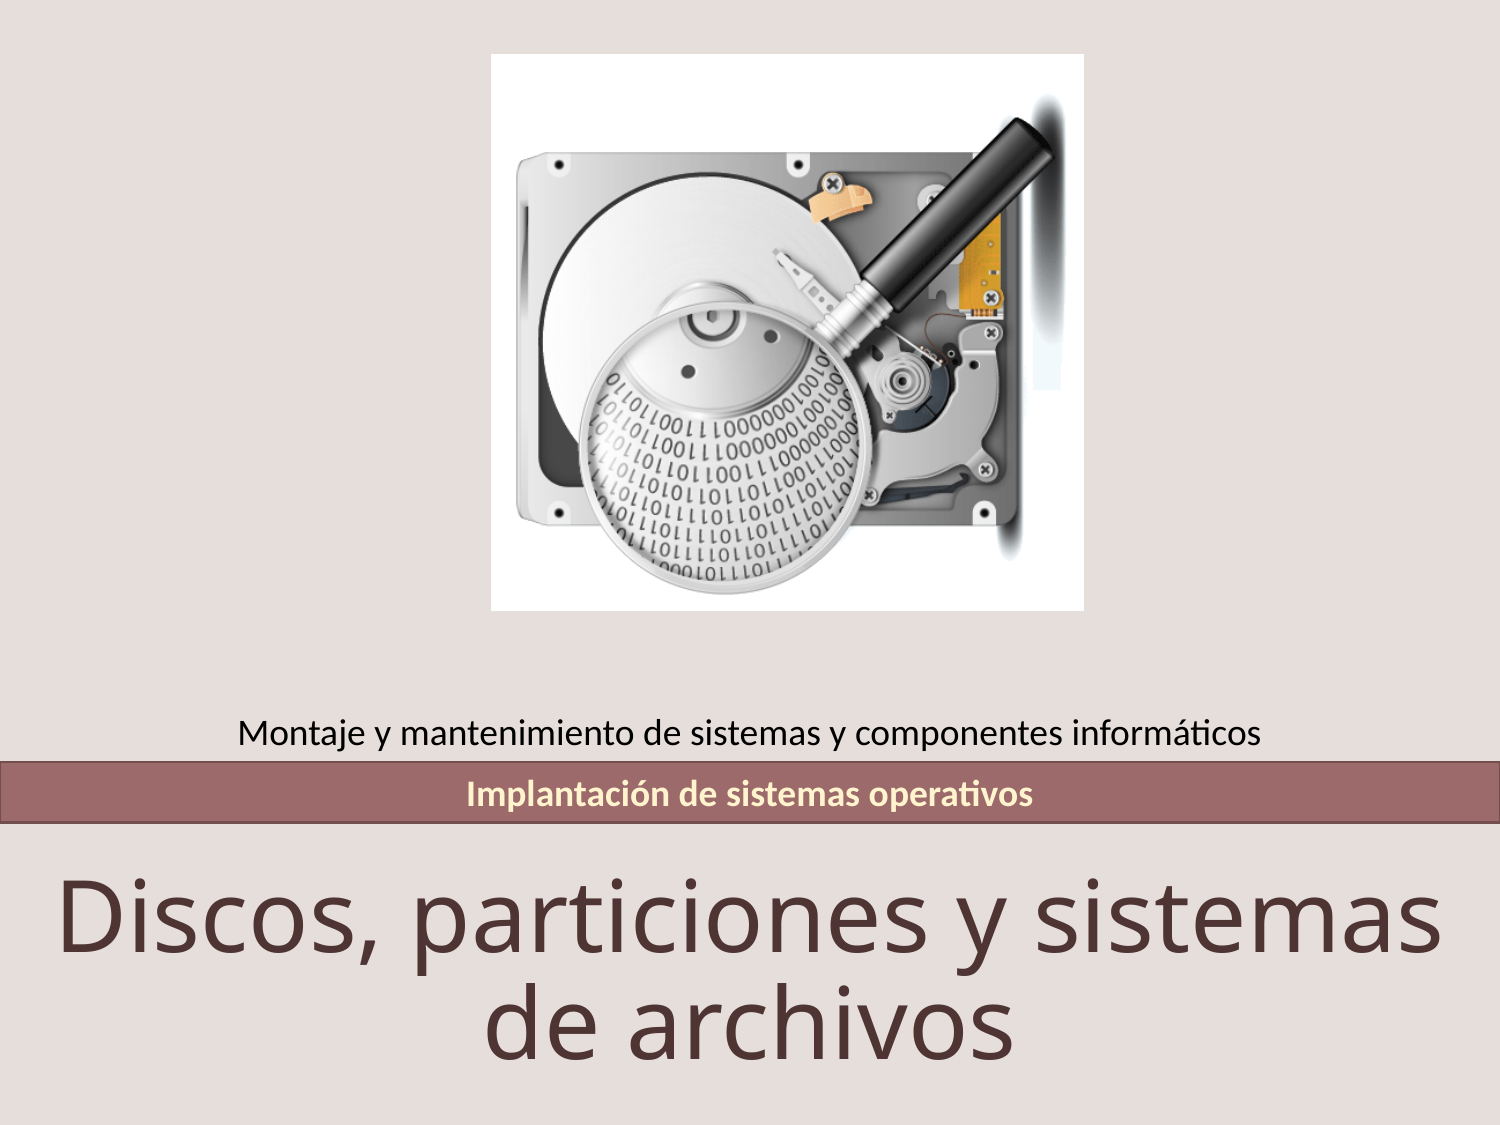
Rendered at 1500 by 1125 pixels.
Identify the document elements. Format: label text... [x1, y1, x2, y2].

text_box Implantación de sistemas operativos [0, 761, 1500, 823]
subtitle Montaje y mantenimiento de sistemas y componentes informáticos [0, 700, 1500, 761]
picture [491, 54, 1084, 611]
title Discos, particiones y sistemas de archivos [0, 823, 1500, 1125]
